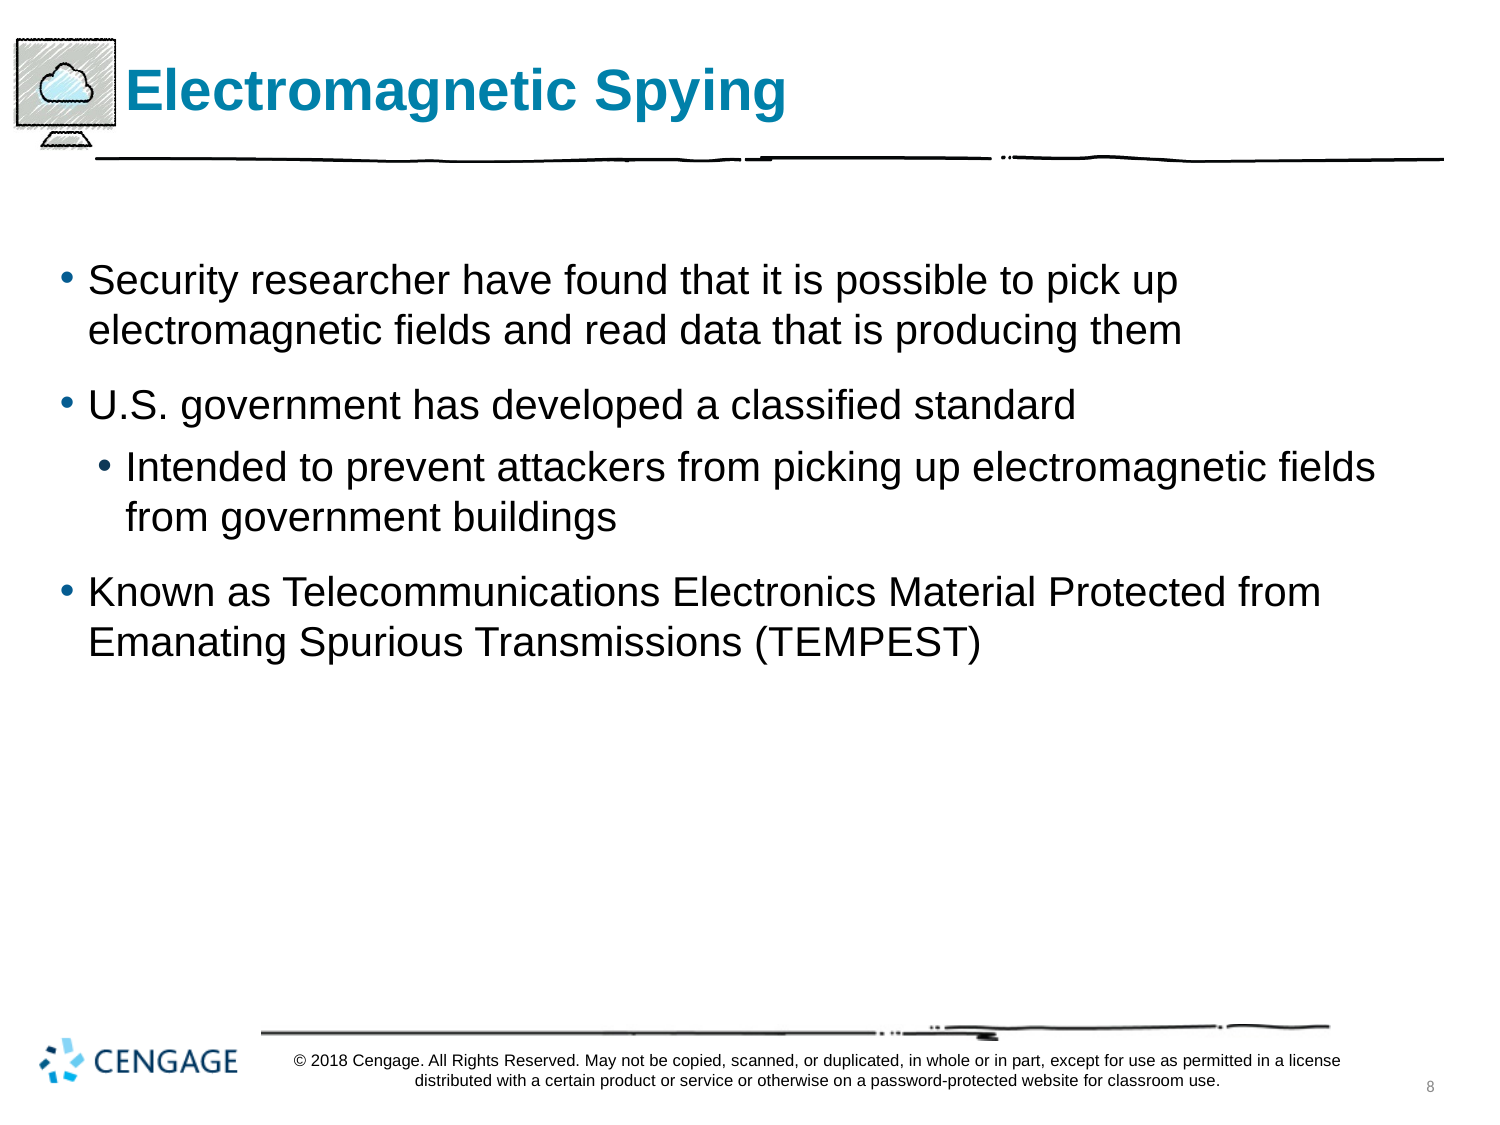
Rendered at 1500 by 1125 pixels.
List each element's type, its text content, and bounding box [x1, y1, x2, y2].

picture [19, 1024, 250, 1096]
title Electromagnetic Spying [125, 57, 1442, 125]
picture [13, 36, 117, 151]
picture [261, 1024, 1331, 1041]
footer © 2018 Cengage. All Rights Reserved. May not be copied, scanned, or duplicated, in whole or in part, except for use as permitted in a license distributed with a certain product or service or otherwise on a password-protected website for classroom use. [262, 1050, 1375, 1091]
list Security researcher have found that it is possible to pick up electromagnetic fields and read data that is producing them U.S. government has developed a classified standard Intended to prevent attackers from picking up electromagnetic fields from government buildings Known as Telecommunications Electronics Material Protected from Emanating Spurious Transmissions (T E M P E S T) [59, 252, 1441, 669]
picture [95, 155, 1444, 163]
